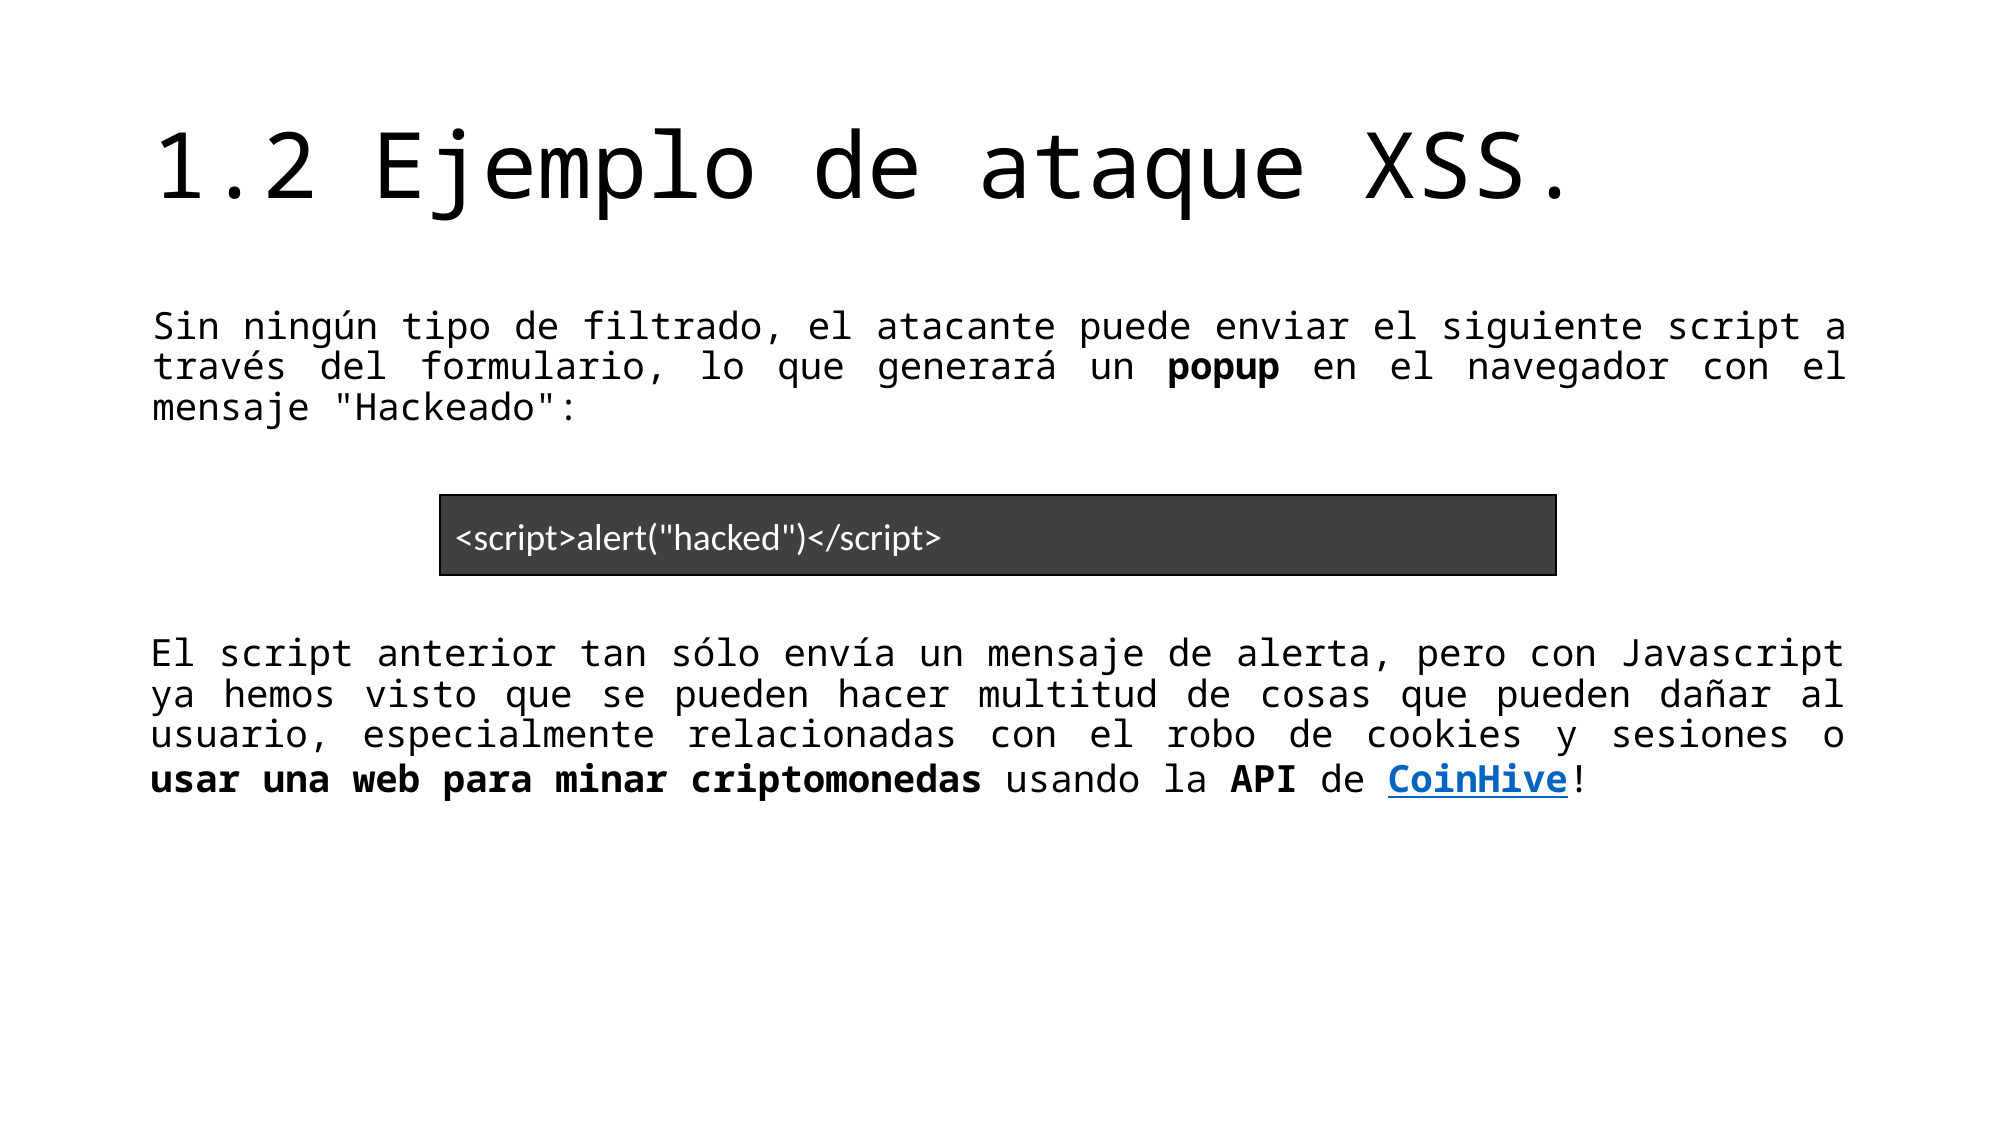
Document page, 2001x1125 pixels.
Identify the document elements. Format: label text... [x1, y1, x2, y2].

title 1.2 Ejemplo de ataque XSS. [137, 59, 1863, 278]
list Sin ningún tipo de filtrado, el atacante puede enviar el siguiente script a través del formulario, lo que generará un popup en el navegador con el mensaje "Hackeado": [137, 299, 1863, 474]
text_box El script anterior tan sólo envía un mensaje de alerta, pero con Javascript ya hemos visto que se pueden hacer multitud de cosas que pueden dañar al usuario, especialmente relacionadas con el robo de cookies y sesiones o usar una web para minar criptomonedas usando la API de CoinHive! [135, 626, 1861, 801]
text_box <script>alert("hacked")</script> [439, 494, 1557, 576]
